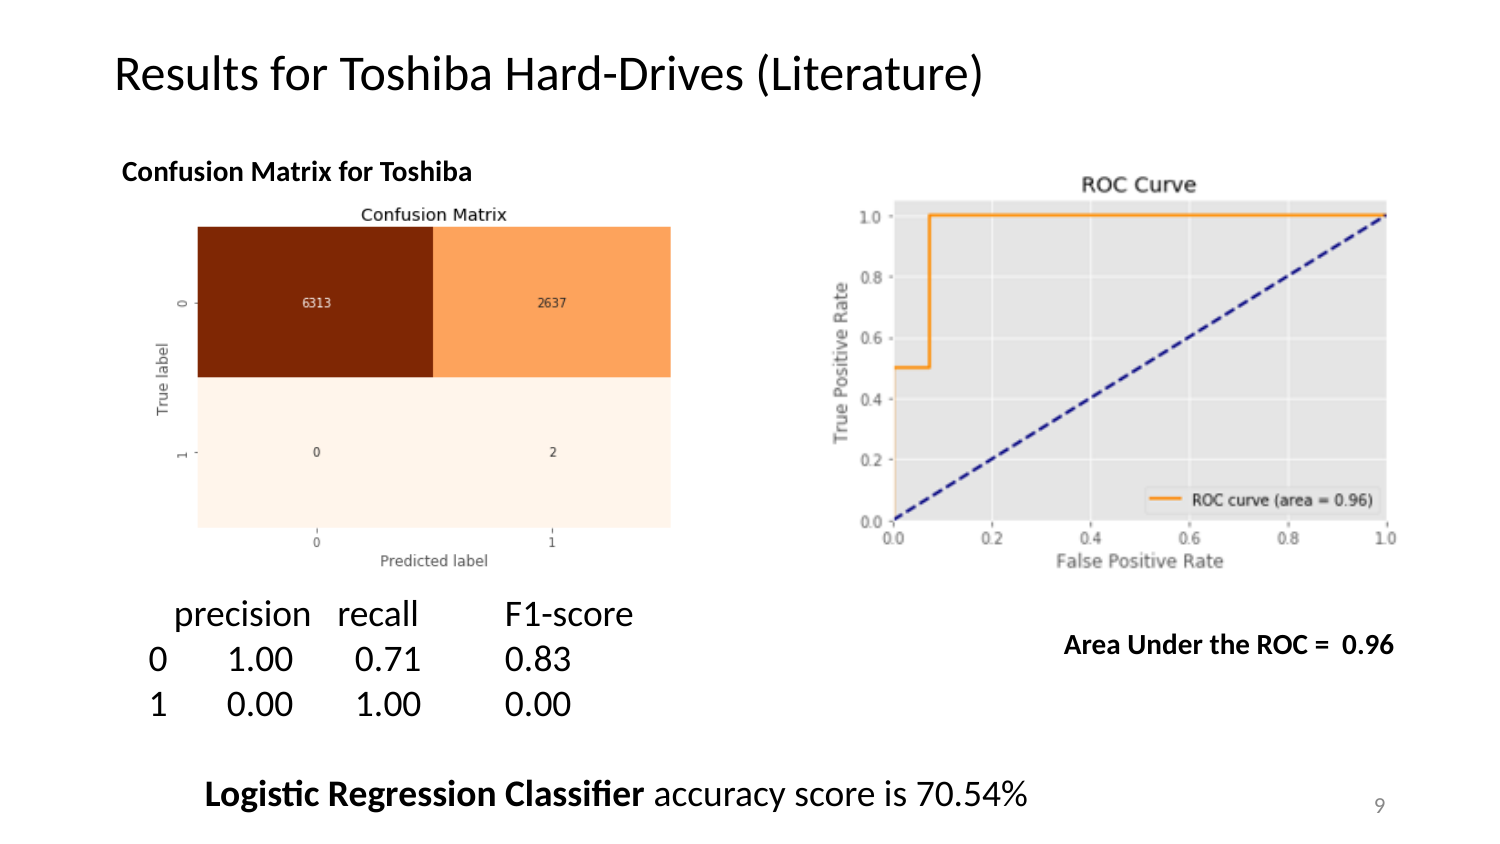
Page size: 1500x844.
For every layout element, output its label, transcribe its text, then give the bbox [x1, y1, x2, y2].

title Results for Toshiba Hard-Drives (Literature) [103, 2, 1397, 147]
text_box precision recall F1-score 0 1.00 0.71 0.83 1 0.00 1.00 0.00 Logistic Regression Classifier accuracy score is 70.54% [43, 582, 1053, 822]
slide_number 9 [1059, 782, 1397, 827]
picture [804, 175, 1419, 584]
picture [150, 198, 679, 576]
text_box Confusion Matrix for Toshiba [110, 146, 718, 192]
text_box Area Under the ROC = 0.96 [1052, 619, 1417, 666]
